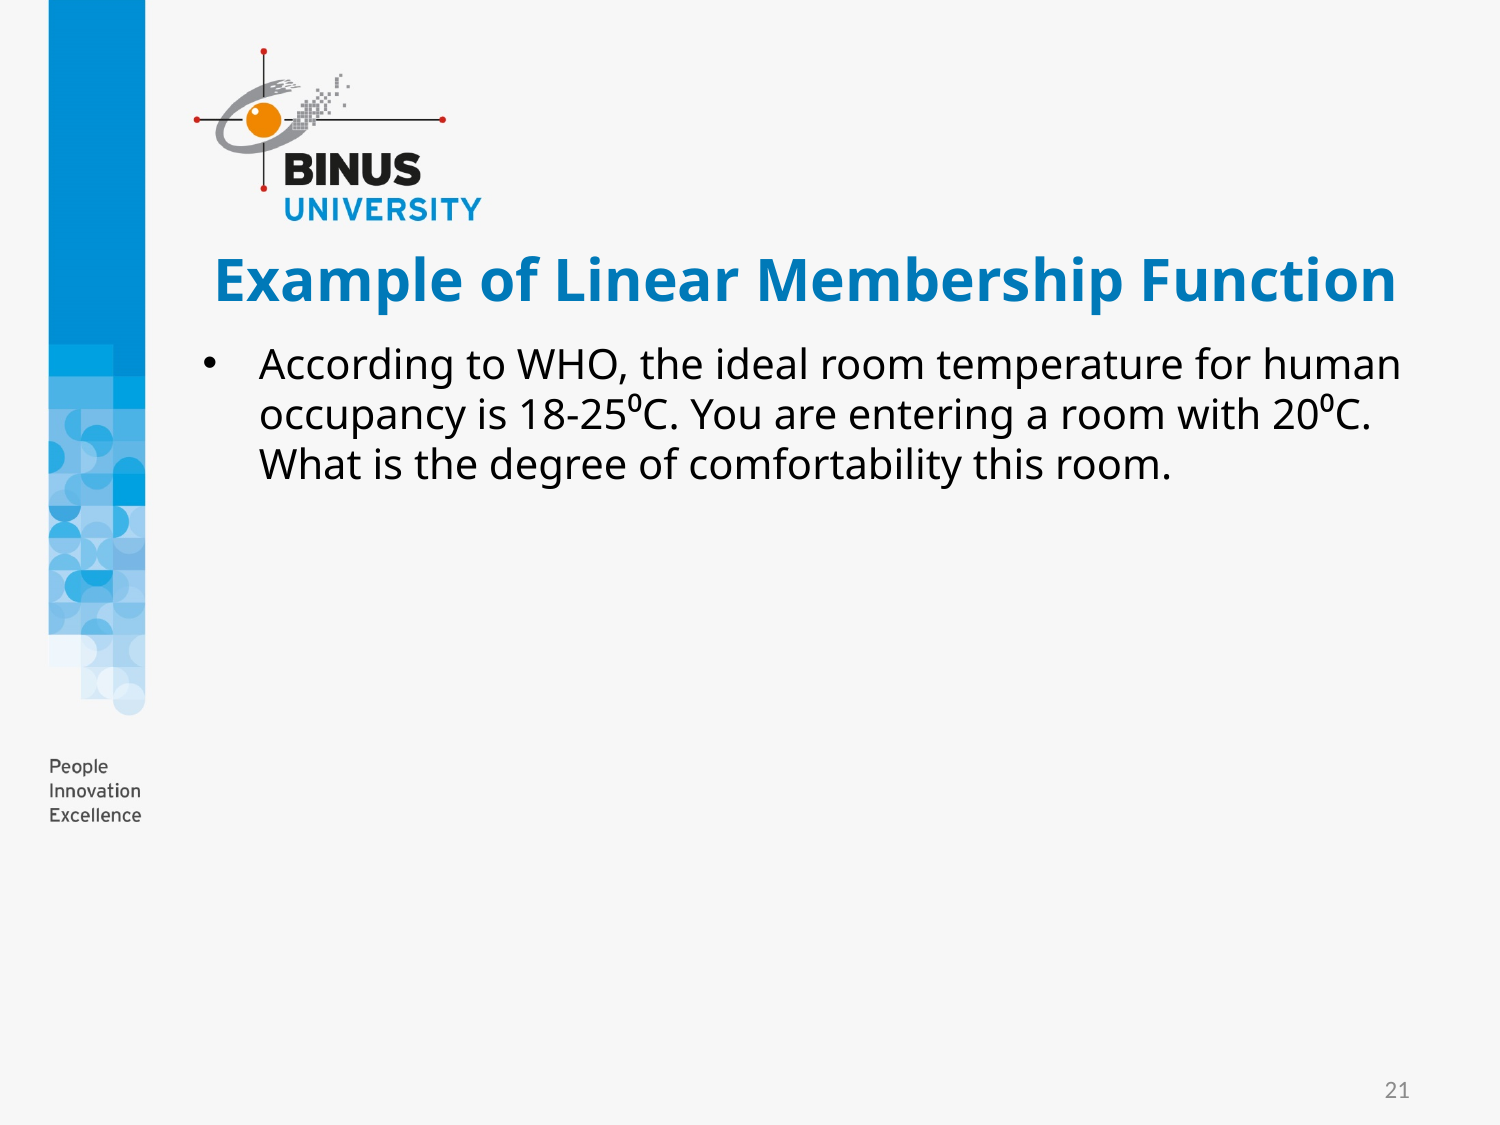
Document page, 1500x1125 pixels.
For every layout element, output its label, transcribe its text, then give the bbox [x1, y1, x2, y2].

slide_number 21 [1074, 1058, 1425, 1119]
title Example of Linear Membership Function [187, 224, 1425, 330]
picture [0, 0, 1500, 845]
